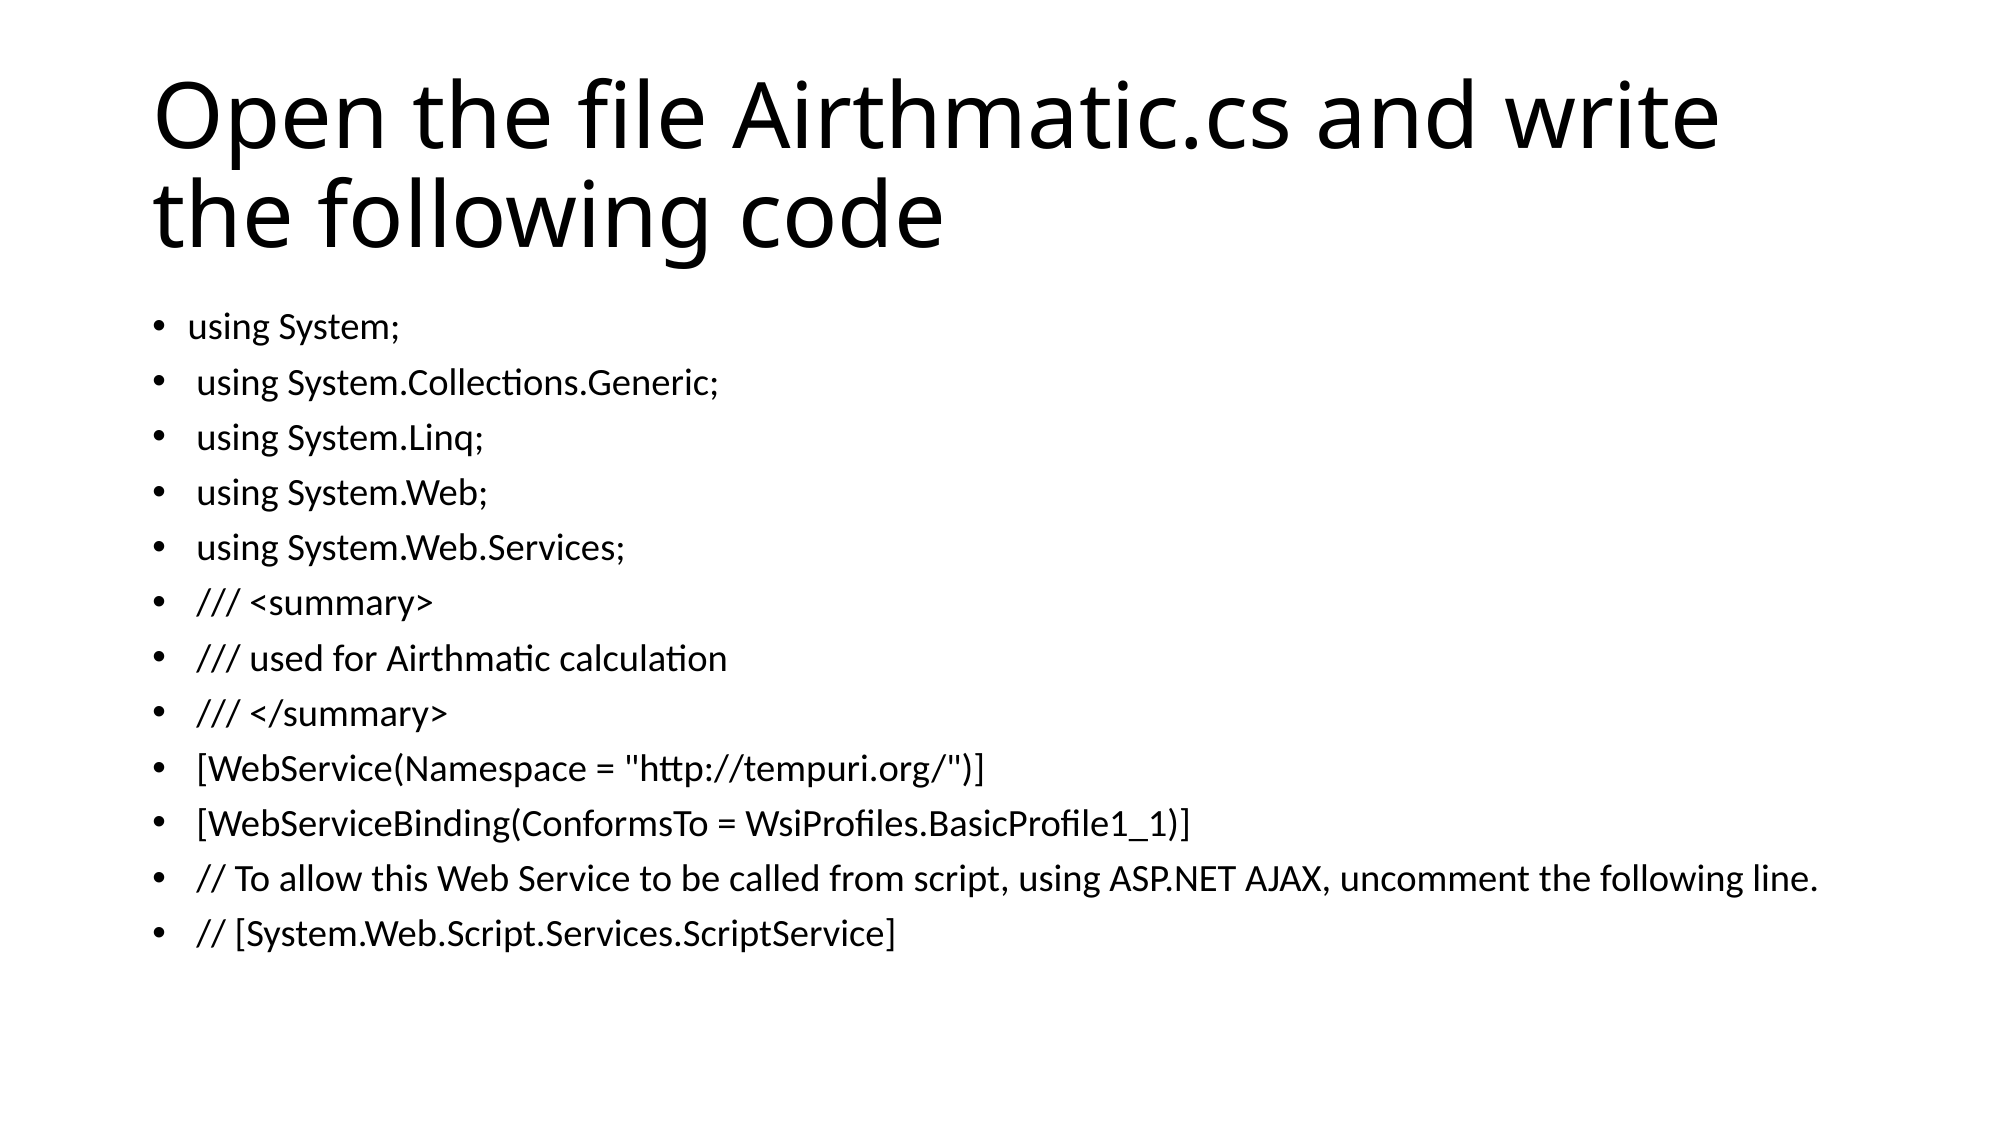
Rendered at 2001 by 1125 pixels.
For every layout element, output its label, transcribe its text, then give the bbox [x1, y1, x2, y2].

list using System; using System.Collections.Generic; using System.Linq; using System.Web; using System.Web.Services; /// <summary> /// used for Airthmatic calculation /// </summary> [WebService(Namespace = "http://tempuri.org/")] [WebServiceBinding(ConformsTo = WsiProfiles.BasicProfile1_1)] // To allow this Web Service to be called from script, using ASP.NET AJAX, uncomment the following line. // [System.Web.Script.Services.ScriptService] [137, 299, 1863, 1014]
title Open the file Airthmatic.cs and write the following code [137, 59, 1863, 278]
